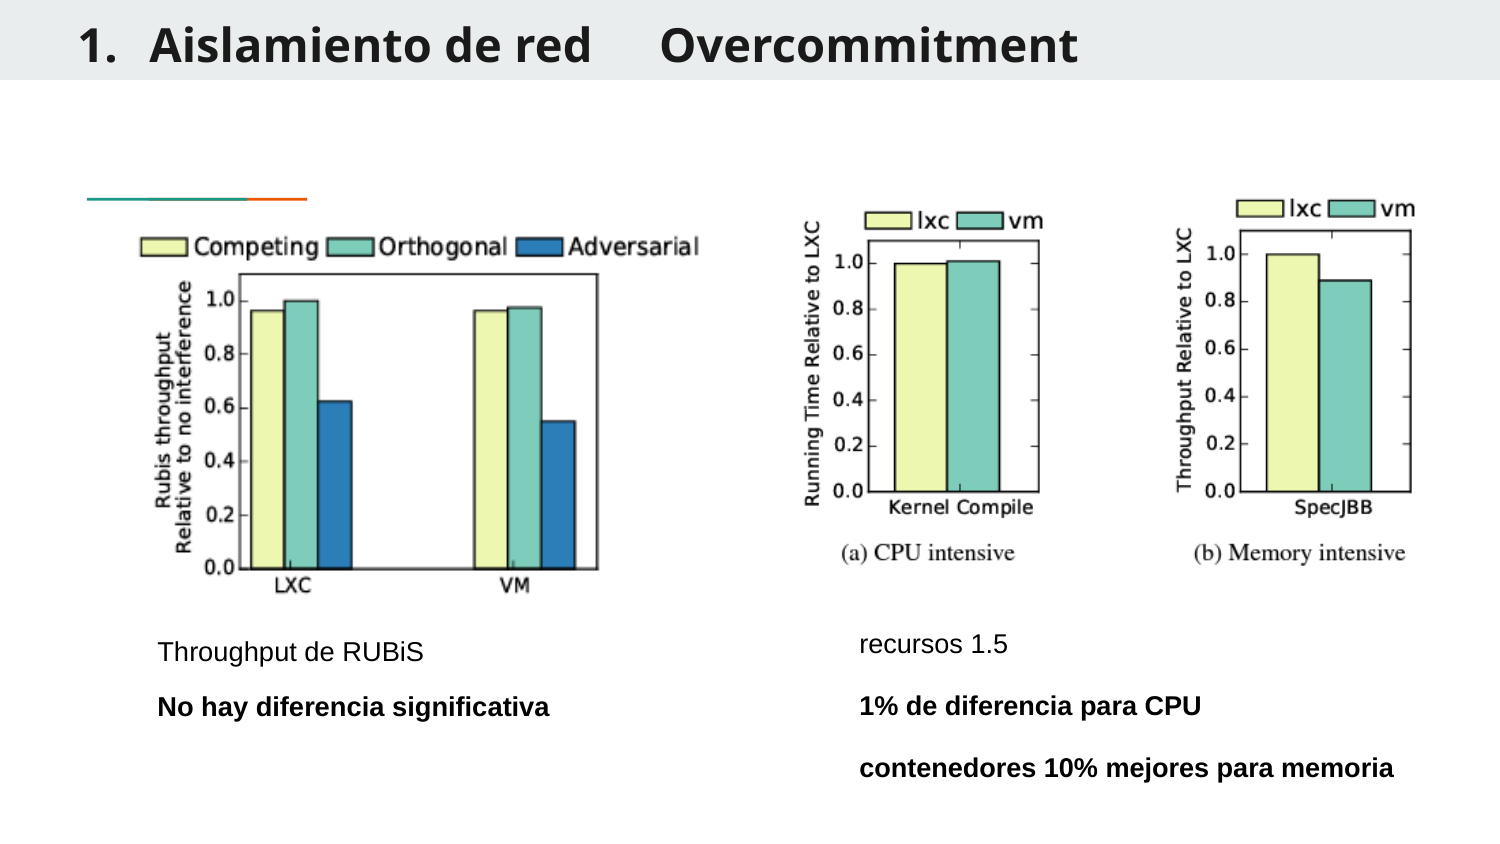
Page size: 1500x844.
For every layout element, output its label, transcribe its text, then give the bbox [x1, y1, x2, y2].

picture [129, 221, 738, 600]
text_box recursos 1.5 1% de diferencia para CPU contenedores 10% mejores para memoria [844, 606, 1435, 799]
title Aislamiento de red Overcommitment [49, 0, 1413, 88]
picture [799, 192, 1436, 570]
list Throughput de RUBiS No hay diferencia significativa [142, 613, 685, 739]
